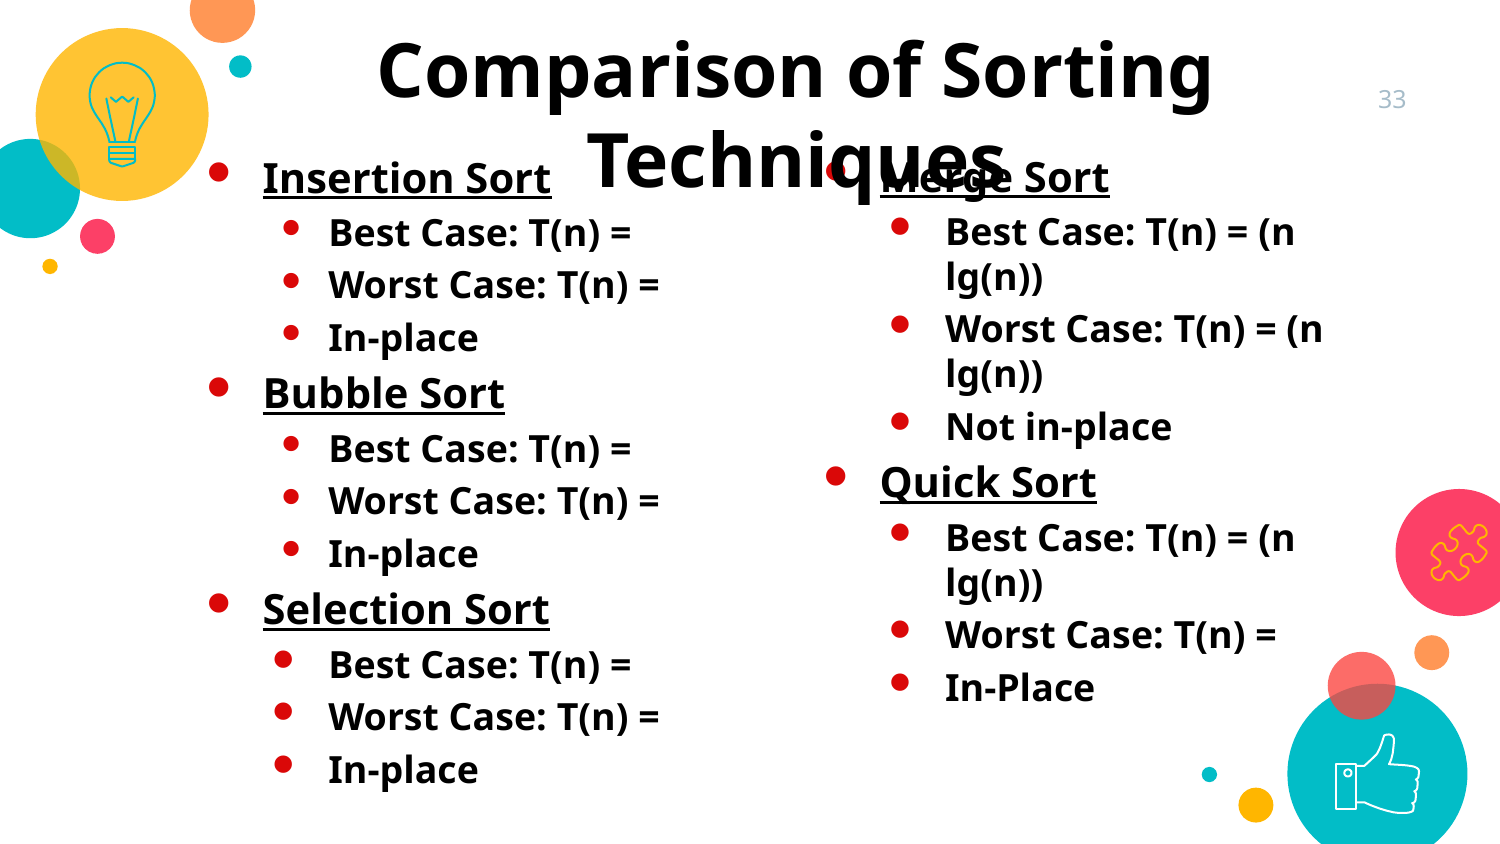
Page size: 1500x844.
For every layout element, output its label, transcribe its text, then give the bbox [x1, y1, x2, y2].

slide_number 33 [1331, 68, 1422, 134]
text_box Comparison of Sorting Techniques [315, 15, 1277, 211]
